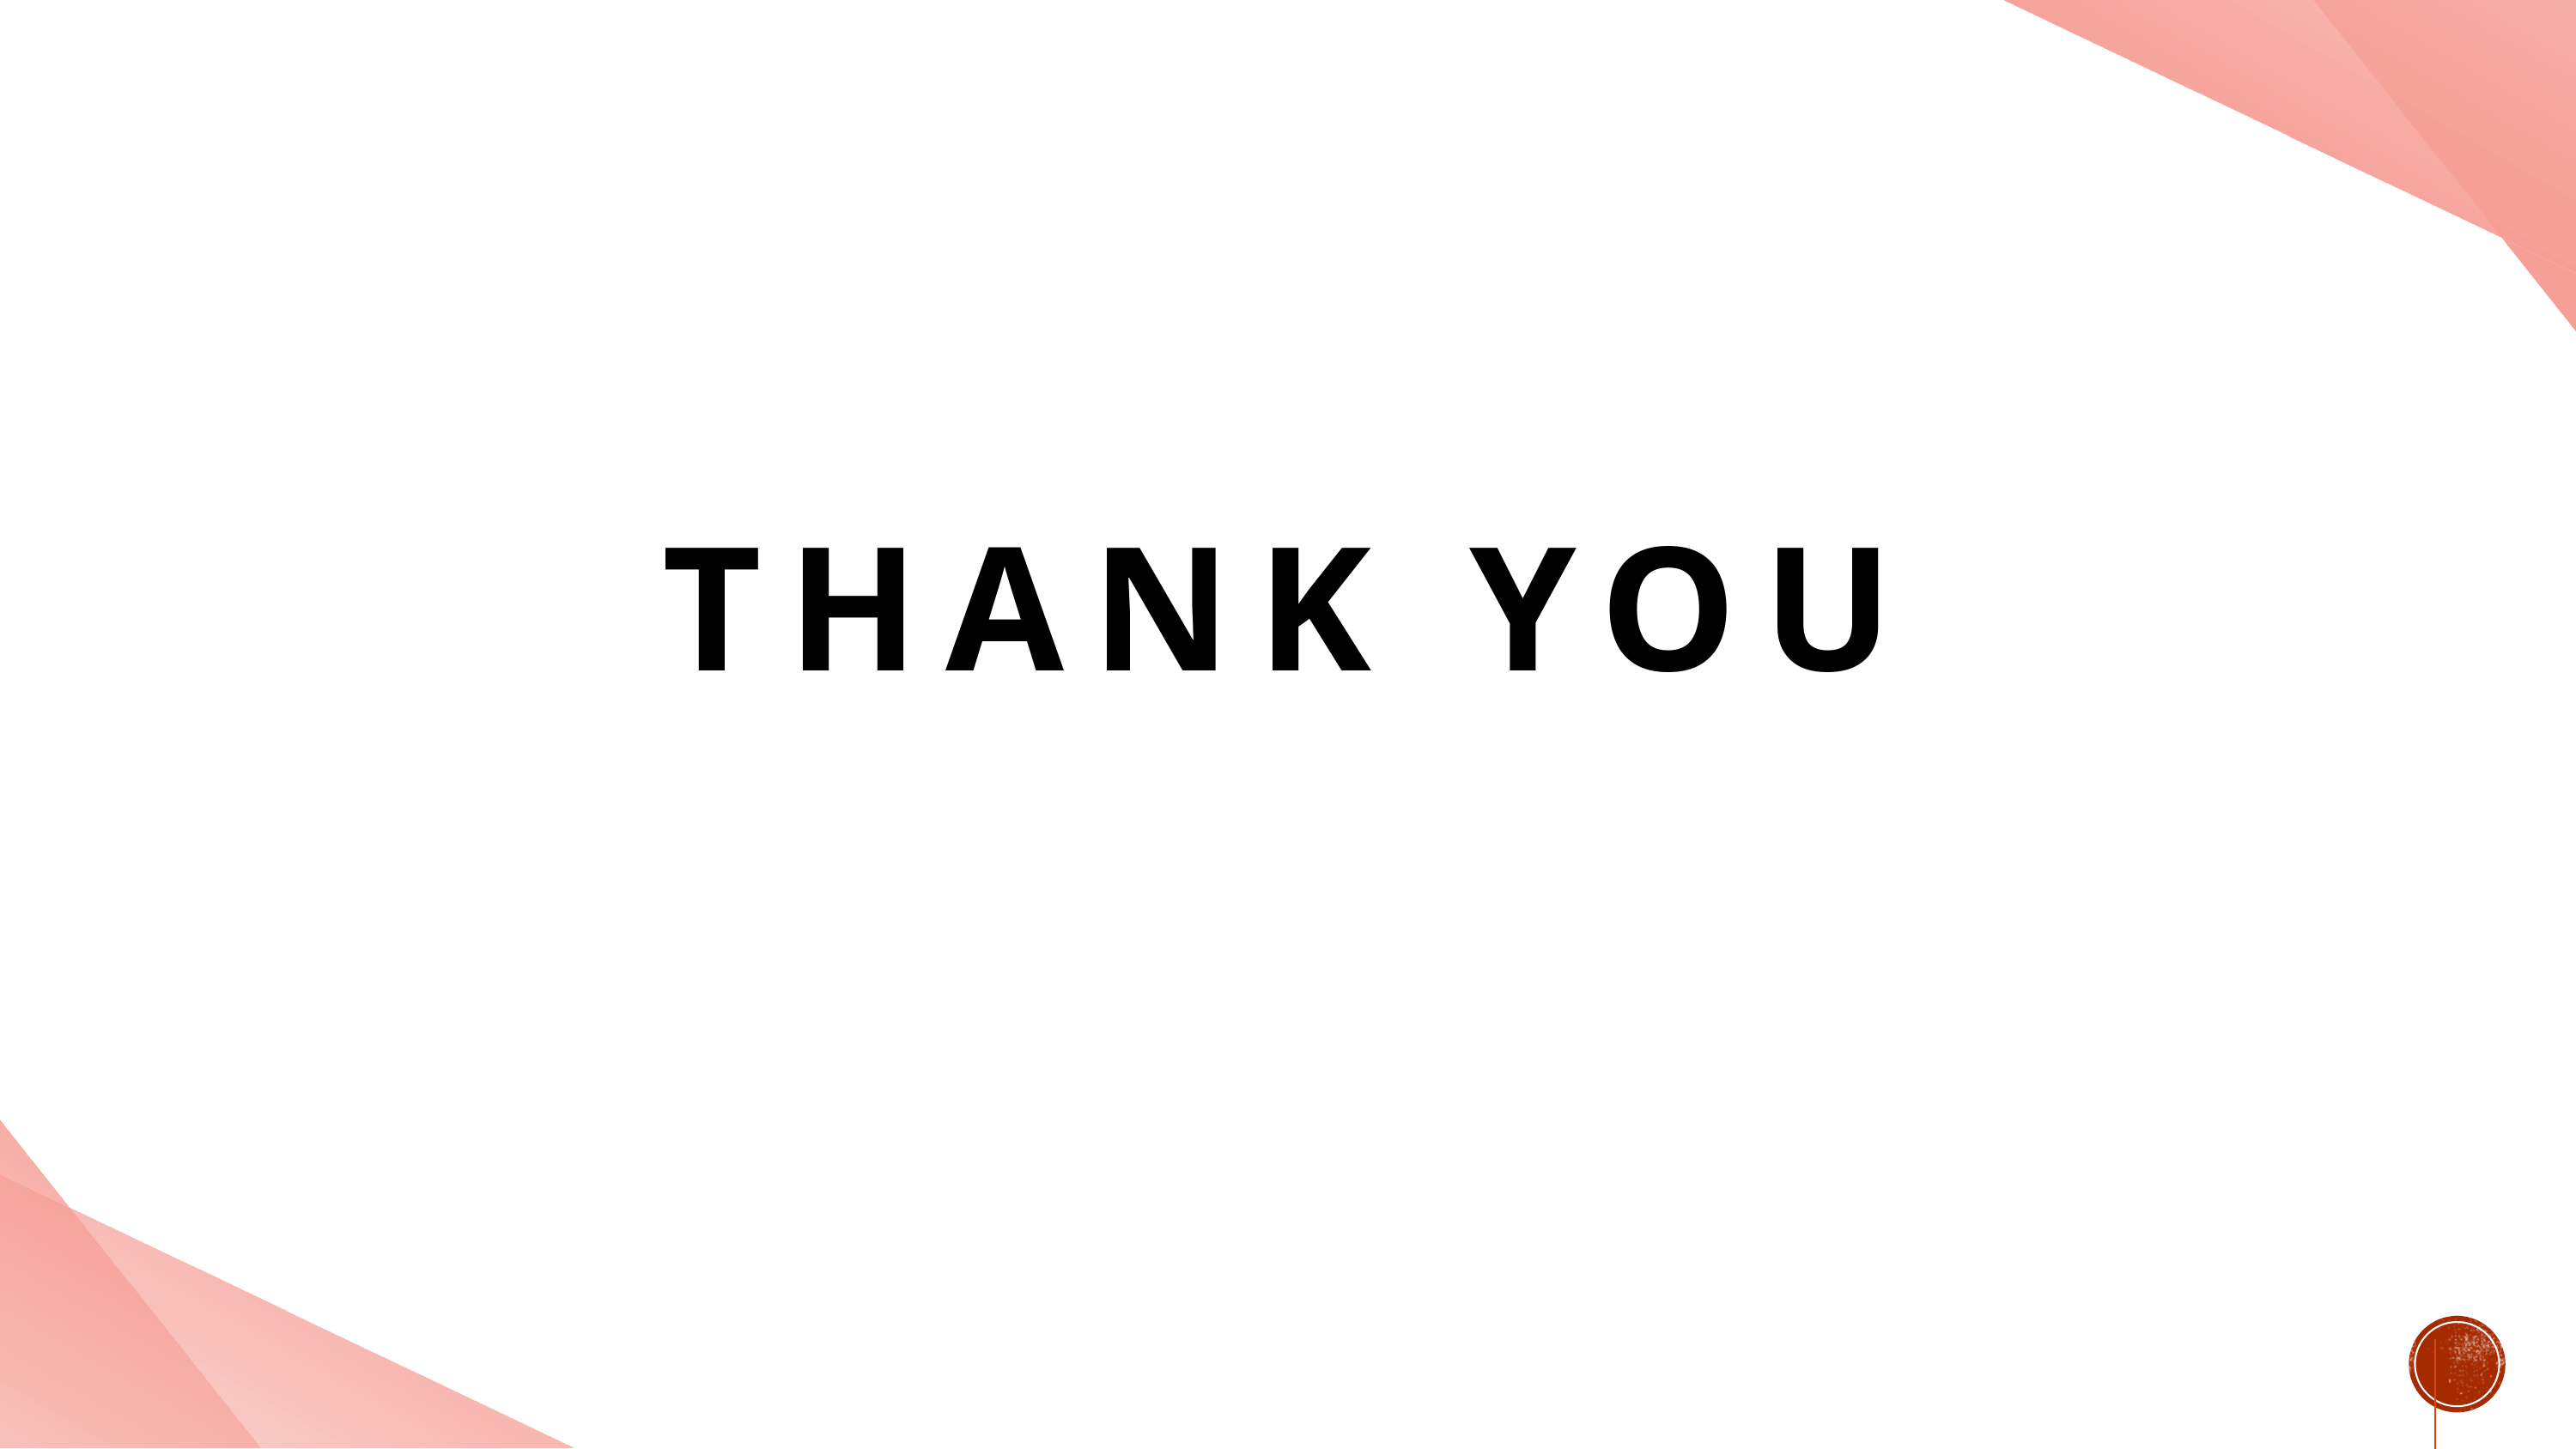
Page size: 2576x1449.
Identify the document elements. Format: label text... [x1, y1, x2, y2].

list THANK YOU [299, 476, 2258, 712]
